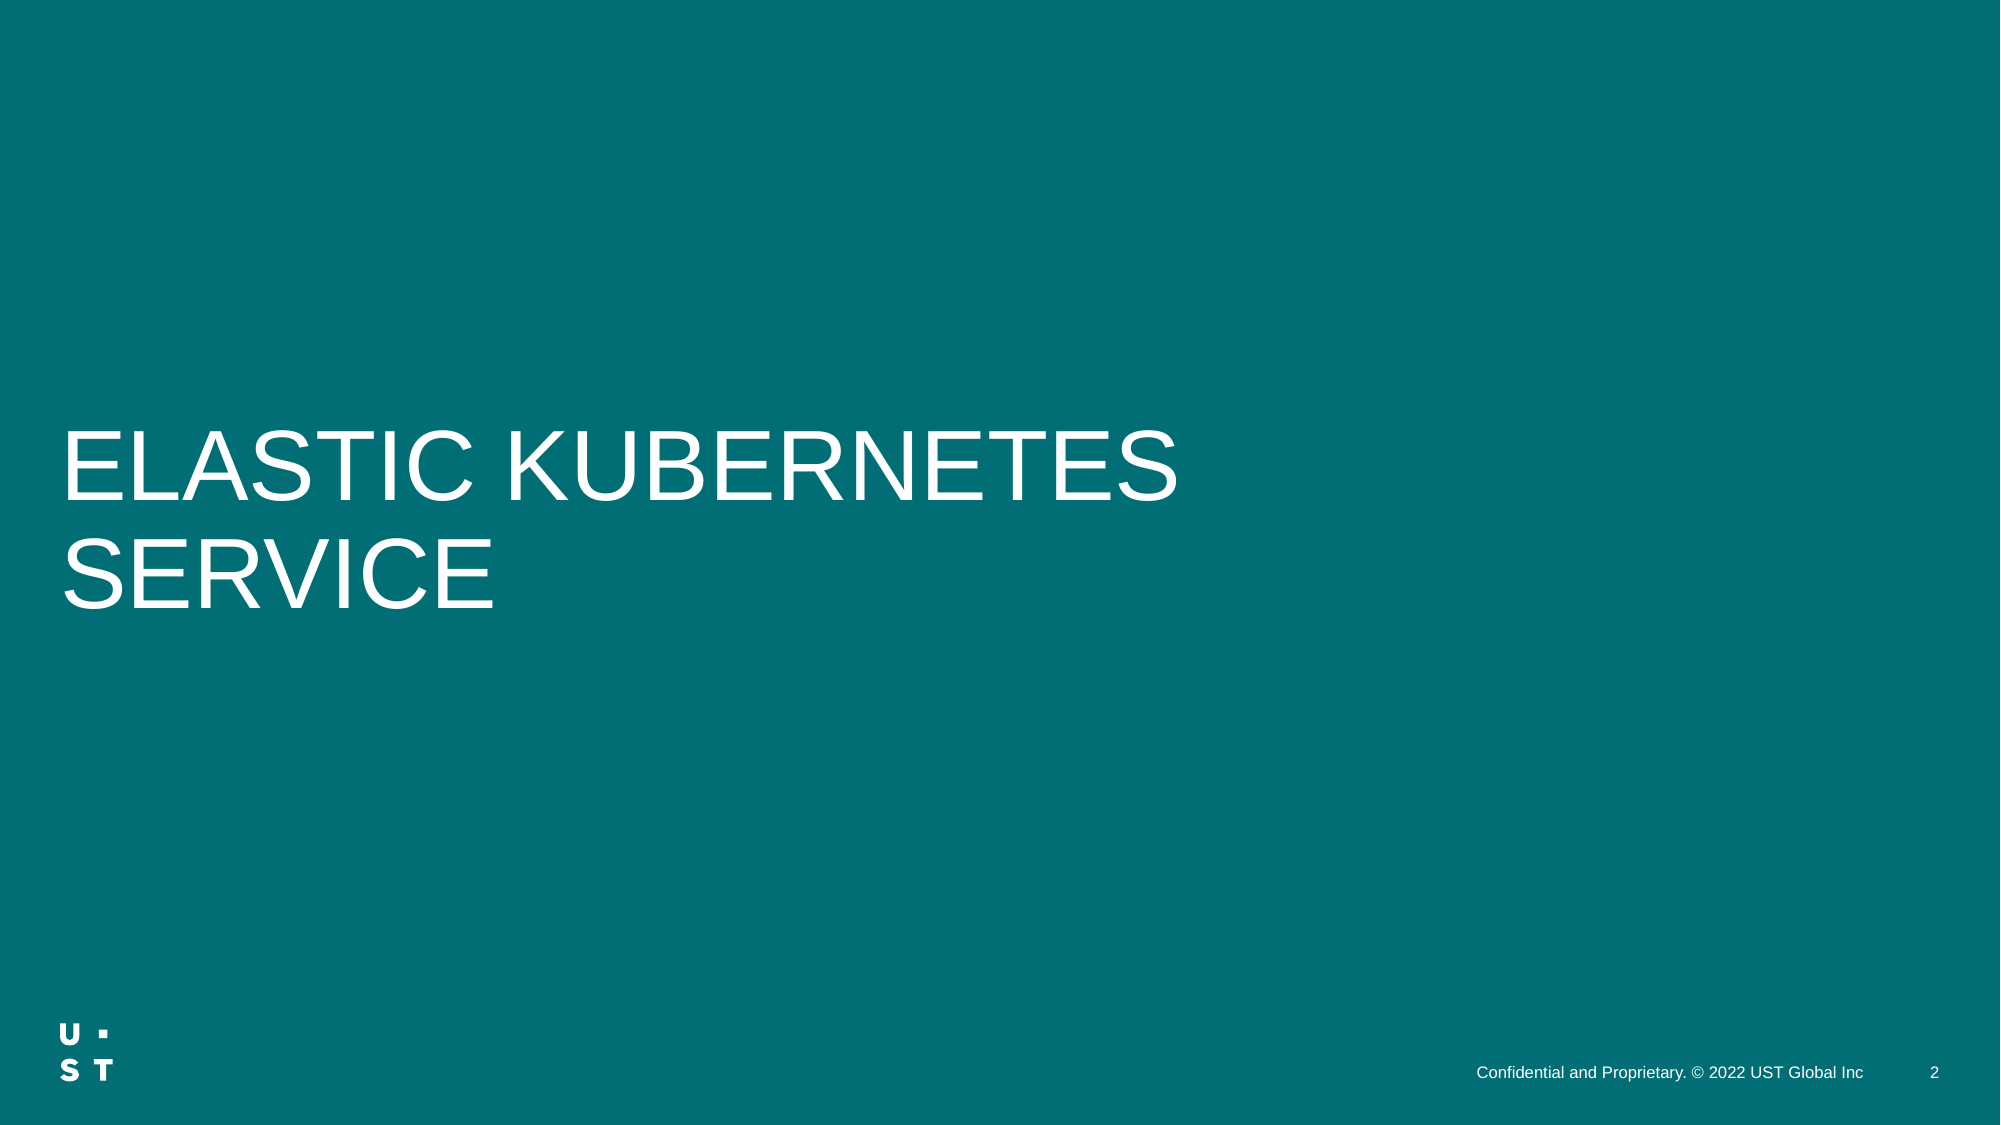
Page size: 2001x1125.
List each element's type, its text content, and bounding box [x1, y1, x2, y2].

title ELASTIC KUBERNETES SERVICE [60, 282, 1505, 630]
